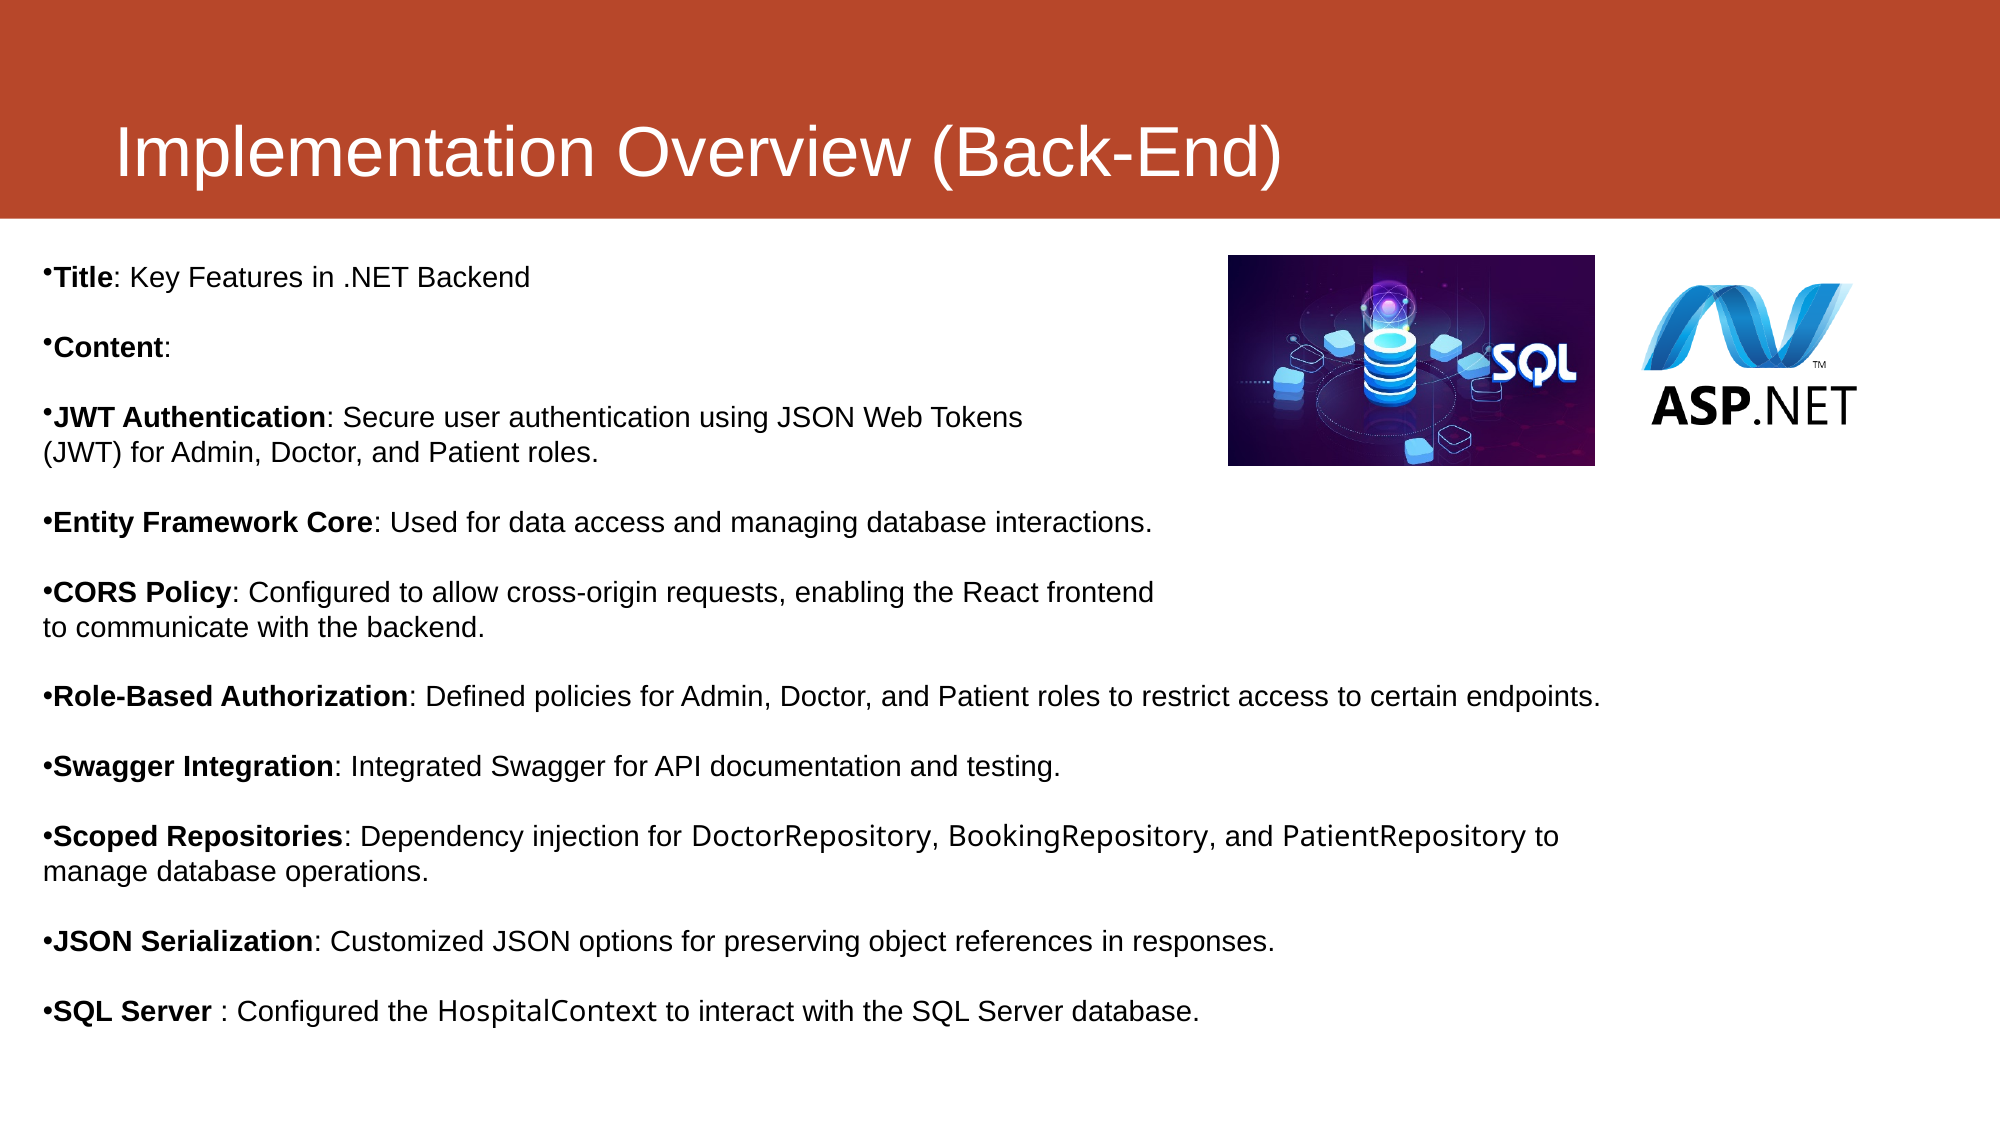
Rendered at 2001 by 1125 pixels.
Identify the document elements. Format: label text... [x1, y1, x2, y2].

list Title: Key Features in .NET Backend Content: JWT Authentication: Secure user authentication using JSON Web Tokens (JWT) for Admin, Doctor, and Patient roles. Entity Framework Core: Used for data access and managing database interactions. CORS Policy: Configured to allow cross-origin requests, enabling the React frontend to communicate with the backend. Role-Based Authorization: Defined policies for Admin, Doctor, and Patient roles to restrict access to certain endpoints. Swagger Integration: Integrated Swagger for API documentation and testing. Scoped Repositories: Dependency injection for DoctorRepository, BookingRepository, and PatientRepository to manage database operations. JSON Serialization: Customized JSON options for preserving object references in responses. SQL Server : Configured the HospitalContext to interact with the SQL Server database. [27, 250, 1659, 1070]
title Implementation Overview (Back-End) [99, 0, 1863, 199]
picture [1228, 222, 2000, 499]
